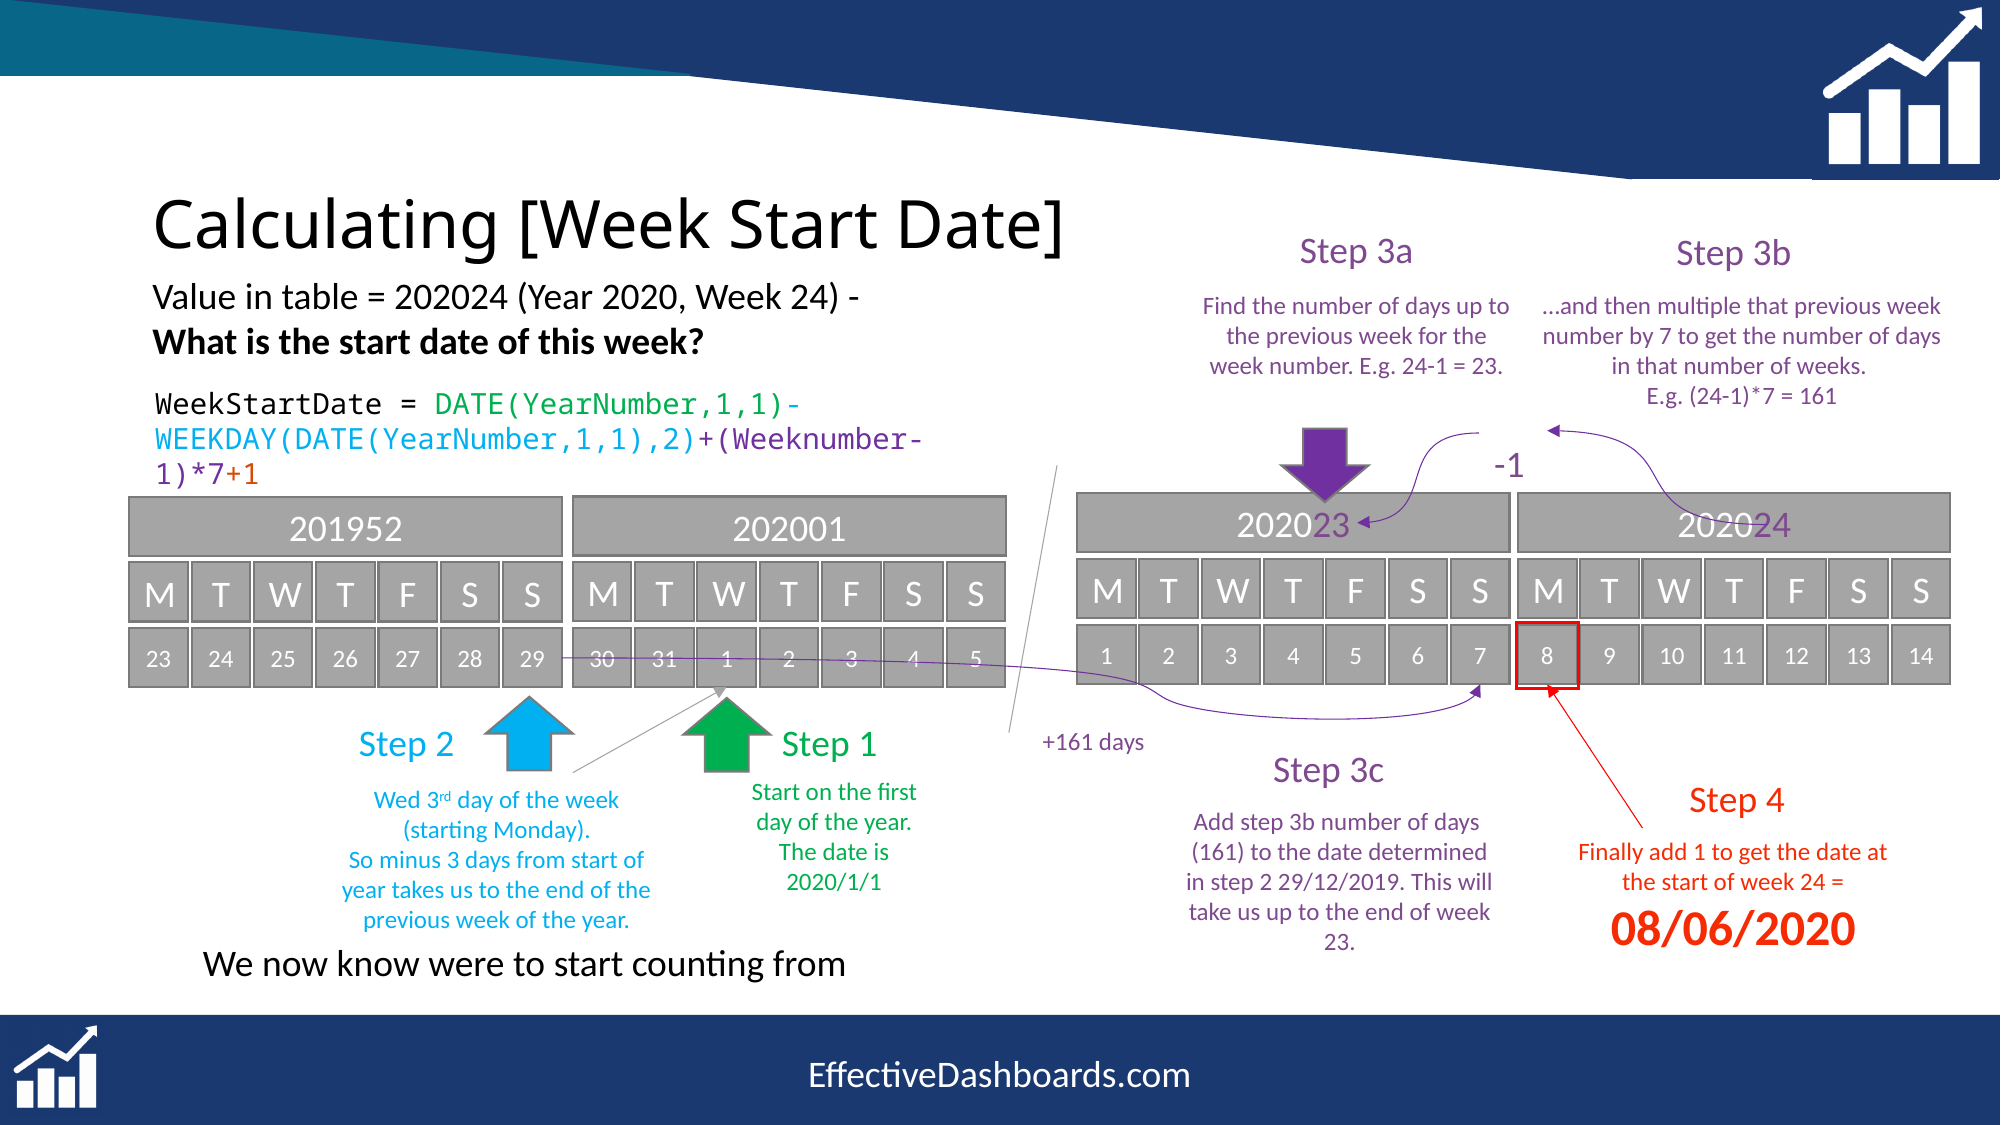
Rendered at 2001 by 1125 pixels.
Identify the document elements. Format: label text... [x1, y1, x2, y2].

text_box Wed 3rd day of the week (starting Monday). So minus 3 days from start of year takes us to the end of the previous week of the year. [316, 776, 678, 931]
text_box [572, 686, 727, 773]
text_box M [1076, 558, 1137, 619]
text_box 2 [1138, 624, 1199, 657]
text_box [1008, 465, 1058, 657]
text_box 30 [572, 627, 632, 657]
text_box T [759, 561, 819, 622]
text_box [1547, 684, 1643, 828]
text_box M [128, 561, 189, 623]
text_box Step 3b [1661, 220, 1807, 281]
text_box 11 [1704, 624, 1764, 685]
text_box F [821, 561, 882, 622]
text_box T [1138, 558, 1199, 619]
text_box S [1388, 558, 1448, 619]
text_box 29 [502, 627, 563, 688]
text_box W [253, 561, 313, 623]
text_box [1515, 621, 1580, 689]
text_box 14 [1891, 624, 1951, 685]
text_box T [1704, 558, 1764, 619]
text_box W [696, 561, 757, 622]
text_box Step 4 [1674, 767, 1800, 828]
text_box F [1766, 558, 1827, 619]
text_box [1008, 685, 1058, 733]
text_box 28 [440, 627, 500, 688]
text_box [561, 657, 1481, 685]
text_box 4 [1263, 624, 1324, 657]
text_box 31 [634, 627, 695, 657]
text_box 7 [1450, 624, 1511, 685]
text_box 24 [191, 627, 251, 688]
text_box T [1263, 558, 1324, 619]
text_box T [191, 561, 251, 623]
text_box 3 [821, 627, 882, 657]
text_box 1 [696, 627, 757, 657]
text_box 202024 [1517, 492, 1951, 553]
text_box Start on the first day of the year. The date is 2020/1/1 [728, 768, 940, 903]
text_box [482, 695, 572, 772]
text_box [1547, 430, 1768, 525]
text_box -1 [1479, 432, 1540, 493]
text_box 26 [315, 627, 376, 688]
text_box W [1641, 558, 1702, 619]
text_box 202023 [1076, 492, 1511, 553]
text_box Finally add 1 to get the date at the start of week 24 = 08/06/2020 [1560, 828, 1907, 963]
text_box 25 [253, 627, 313, 688]
text_box [1278, 427, 1357, 504]
text_box 27 [377, 627, 438, 688]
text_box 2 [759, 627, 819, 657]
text_box 5 [1325, 624, 1386, 657]
text_box 23 [128, 627, 189, 688]
text_box Step 1 [767, 712, 893, 768]
text_box W [1201, 558, 1261, 619]
text_box Step 3a [1285, 218, 1429, 279]
text_box T [634, 561, 695, 622]
text_box M [572, 561, 632, 622]
text_box …and then multiple that previous week number by 7 to get the number of days in that number of weeks. E.g. (24-1)*7 = 161 [1525, 282, 1959, 447]
text_box S [1450, 558, 1511, 619]
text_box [1357, 433, 1479, 523]
text_box F [377, 561, 438, 623]
text_box Step 2 [344, 712, 470, 772]
text_box F [1325, 558, 1386, 619]
text_box T [315, 561, 376, 623]
text_box Value in table = 202024 (Year 2020, Week 24) - What is the start date of this week? [137, 265, 1041, 370]
text_box 5 [946, 627, 1006, 657]
text_box 10 [1641, 624, 1702, 685]
text_box 202001 [572, 498, 1007, 557]
text_box M [1517, 558, 1578, 619]
text_box 4 [883, 627, 944, 657]
text_box 13 [1828, 624, 1889, 685]
text_box T [1579, 558, 1640, 619]
text_box S [440, 561, 500, 623]
text_box [727, 696, 767, 773]
text_box 12 [1766, 624, 1827, 685]
picture [8, 1021, 106, 1116]
text_box We now know were to start counting from [188, 931, 863, 991]
text_box 6 [1388, 624, 1448, 657]
text_box S [502, 561, 563, 623]
text_box Step 3c [1258, 737, 1400, 797]
text_box S [946, 561, 1006, 622]
text_box 201952 [128, 496, 563, 557]
text_box S [1891, 558, 1951, 619]
text_box S [883, 561, 944, 622]
text_box Add step 3b number of days (161) to the date determined in step 2 29/12/2019. This will take us up to the end of week 23. [1170, 797, 1510, 963]
text_box Find the number of days up to the previous week for the week number. E.g. 24-1 = 23. [1187, 282, 1525, 387]
text_box 1 [1076, 624, 1137, 657]
text_box S [1828, 558, 1889, 619]
text_box 3 [1201, 624, 1261, 657]
text_box 9 [1580, 624, 1640, 684]
text_box WeekStartDate = DATE(YearNumber,1,1)-WEEKDAY(DATE(YearNumber,1,1),2)+(Weeknumber-1)*7+1 [140, 377, 1009, 498]
text_box +161 days [1001, 717, 1186, 763]
title Calculating [Week Start Date] [137, 176, 1863, 278]
picture [1812, 0, 1999, 180]
